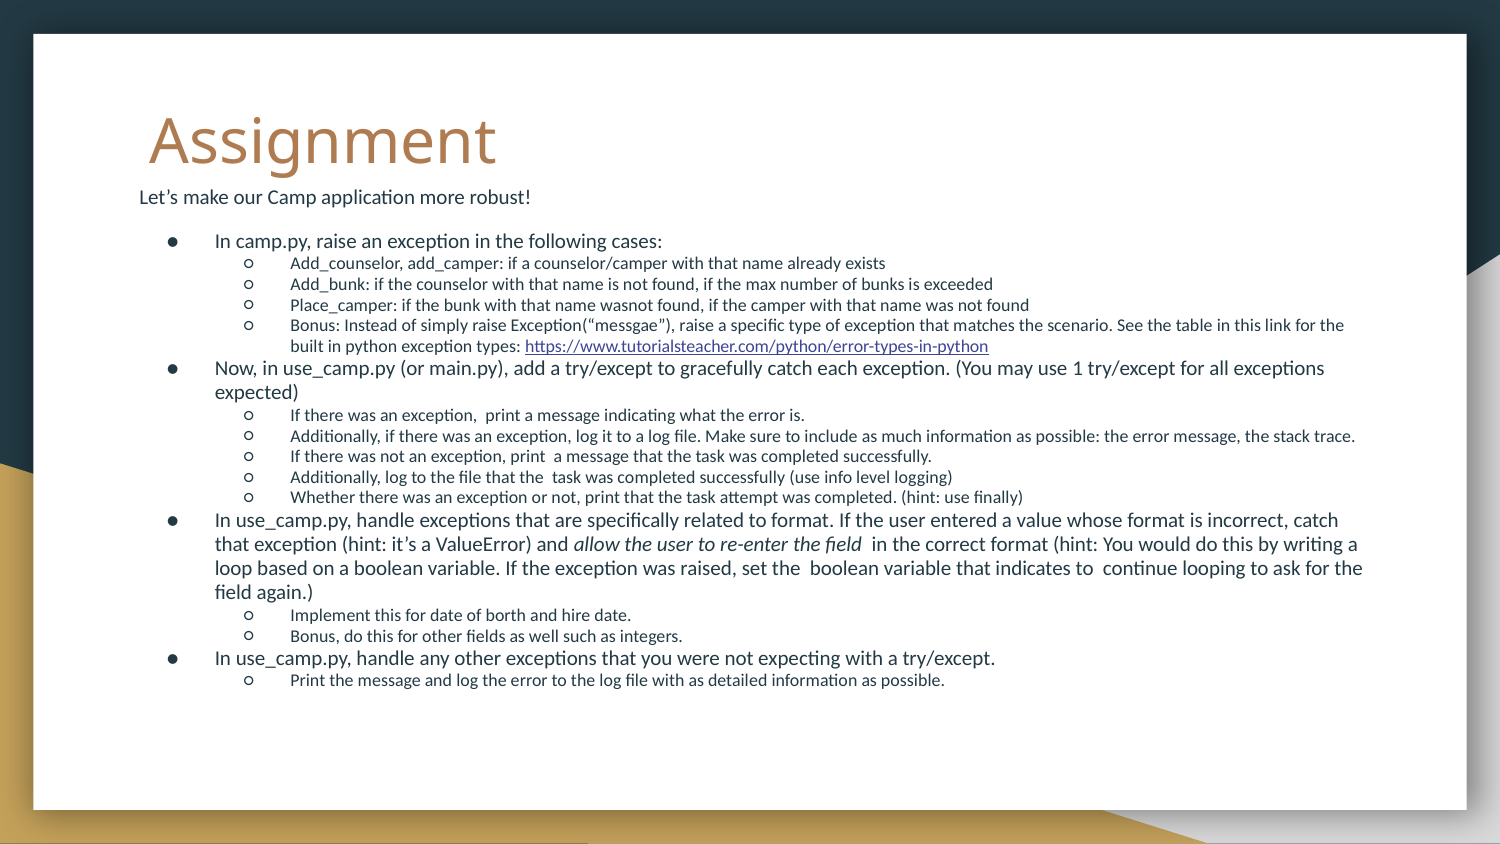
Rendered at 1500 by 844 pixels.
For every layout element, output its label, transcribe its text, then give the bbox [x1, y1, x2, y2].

list Let’s make our Camp application more robust! In camp.py, raise an exception in the following cases: Add_counselor, add_camper: if a counselor/camper with that name already exists Add_bunk: if the counselor with that name is not found, if the max number of bunks is exceeded Place_camper: if the bunk with that name wasnot found, if the camper with that name was not found Bonus: Instead of simply raise Exception(“messgae”), raise a specific type of exception that matches the scenario. See the table in this link for the built in python exception types: https://www.tutorialsteacher.com/python/error-types-in-python Now, in use_camp.py (or main.py), add a try/except to gracefully catch each exception. (You may use 1 try/except for all exceptions expected) If there was an exception, print a message indicating what the error is. Additionally, if there was an exception, log it to a log file. Make sure to include as much information as possible: the error message, the stack trace. If there was not an exception, print a message that the task was completed successfully. Additionally, log to the file that the task was completed successfully (use info level logging) Whether there was an exception or not, print that the task attempt was completed. (hint: use finally) In use_camp.py, handle exceptions that are specifically related to format. If the user entered a value whose format is incorrect, catch that exception (hint: it’s a ValueError) and allow the user to re-enter the field in the correct format (hint: You would do this by writing a loop based on a boolean variable. If the exception was raised, set the boolean variable that indicates to continue looping to ask for the field again.) Implement this for date of borth and hire date. Bonus, do this for other fields as well such as integers. In use_camp.py, handle any other exceptions that you were not expecting with a try/except. Print the message and log the error to the log file with as detailed information as possible. [124, 170, 1383, 729]
title Assignment [134, 82, 1366, 170]
